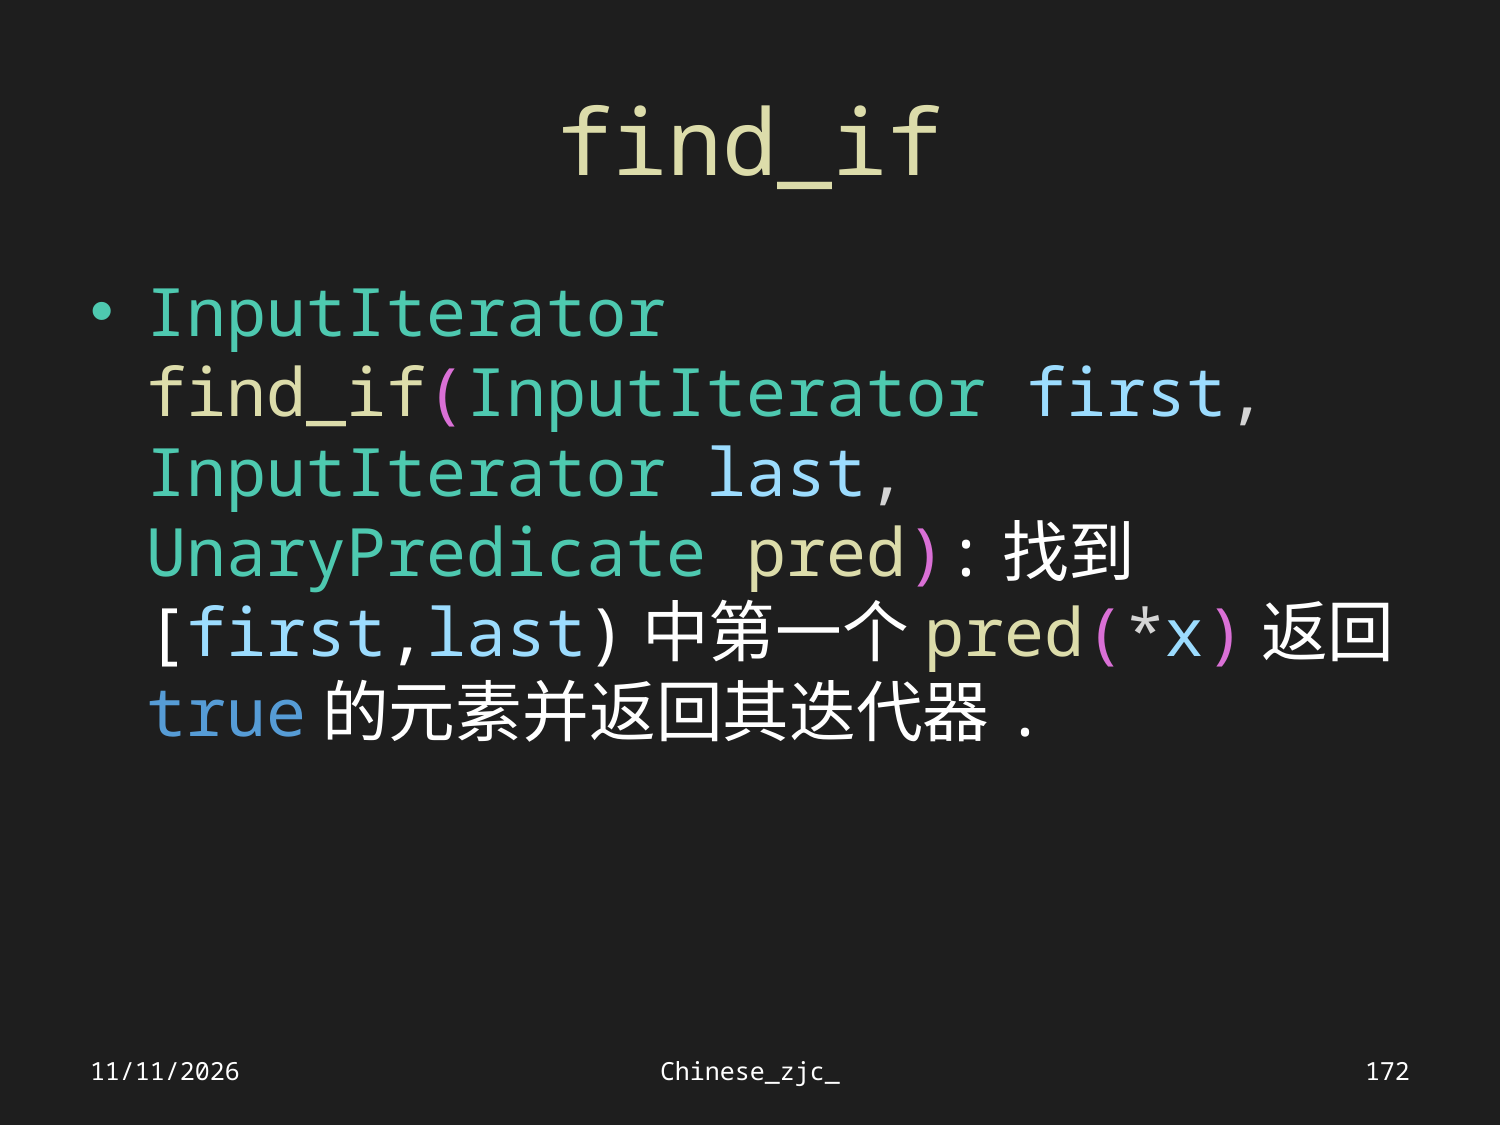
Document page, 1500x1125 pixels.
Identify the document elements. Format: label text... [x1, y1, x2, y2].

title find_if [75, 45, 1425, 233]
footer Chinese_zjc_ [512, 1042, 988, 1103]
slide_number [75, 1042, 425, 1103]
slide_number 172 [1074, 1042, 1425, 1103]
list InputIterator find_if(InputIterator first, InputIterator last, UnaryPredicate pred):找到[first,last)中第一个pred(*x)返回true的元素并返回其迭代器. [75, 262, 1425, 926]
